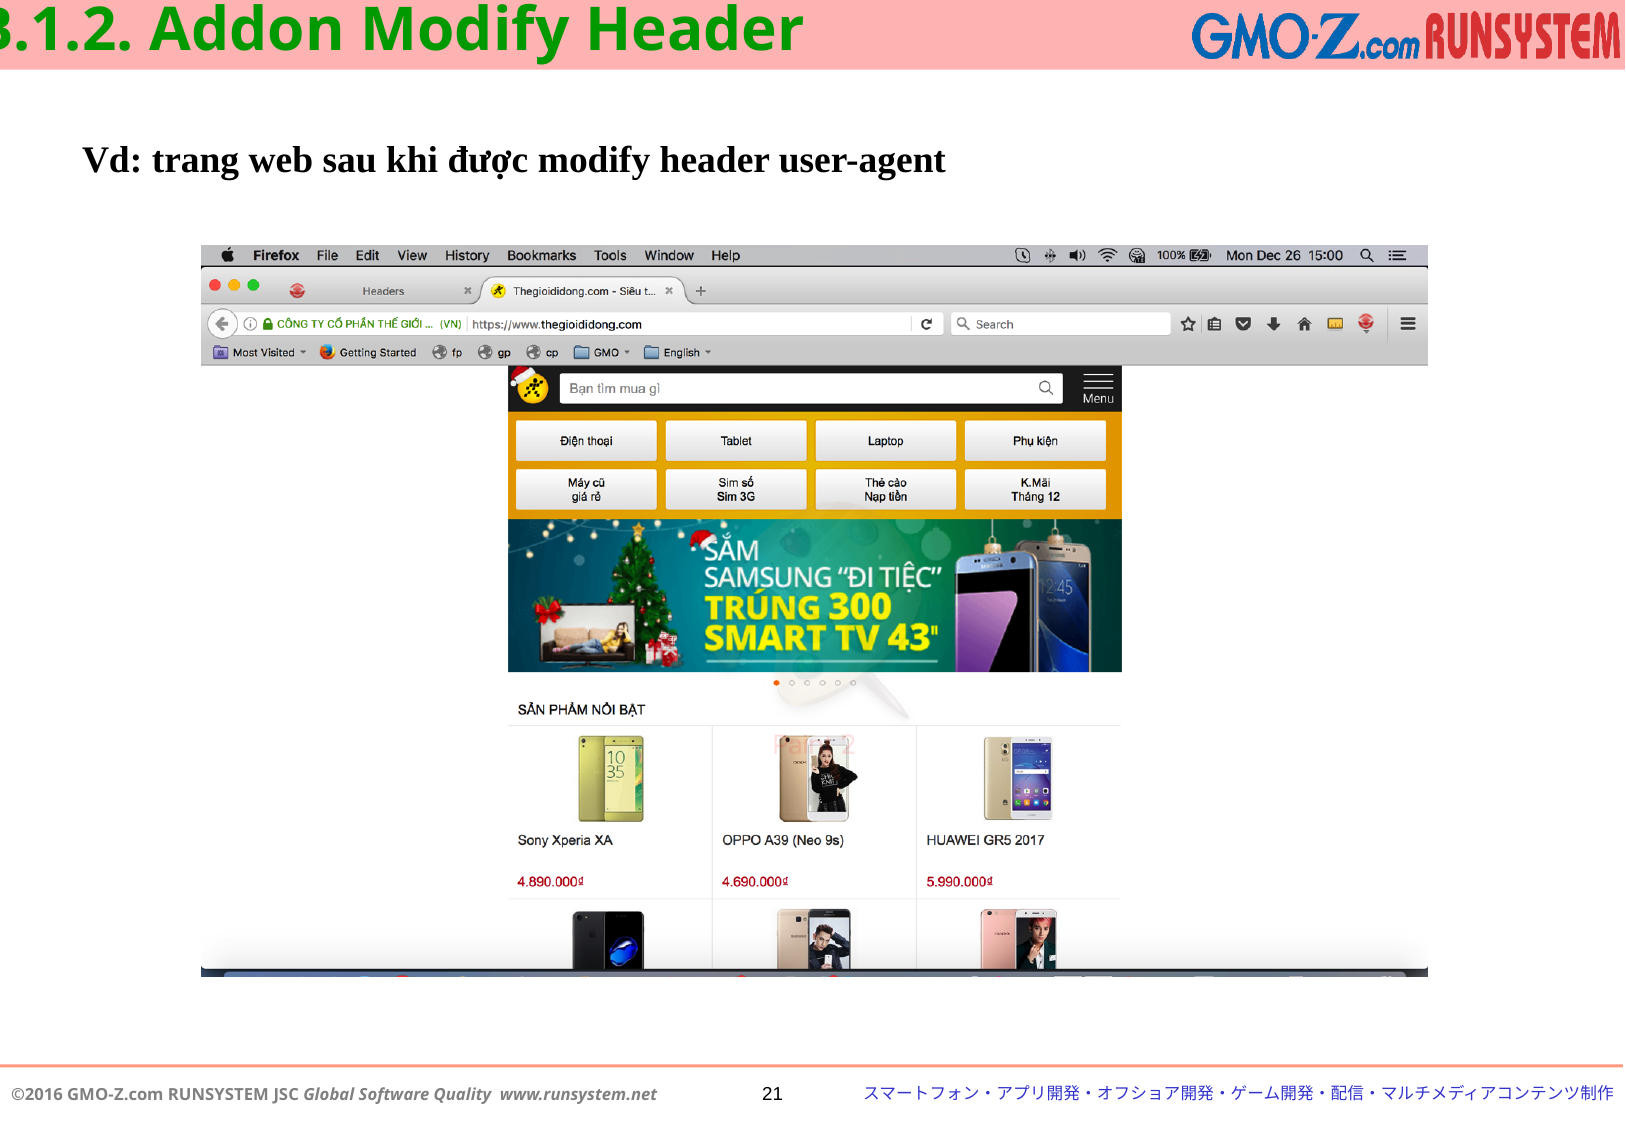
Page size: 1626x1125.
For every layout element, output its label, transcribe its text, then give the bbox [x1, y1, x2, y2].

text_box Vd: trang web sau khi được modify header user-agent [67, 127, 1563, 188]
text_box B.1.2. Addon Modify Header [0, 0, 820, 70]
picture [1192, 11, 1620, 59]
picture [201, 244, 1429, 978]
